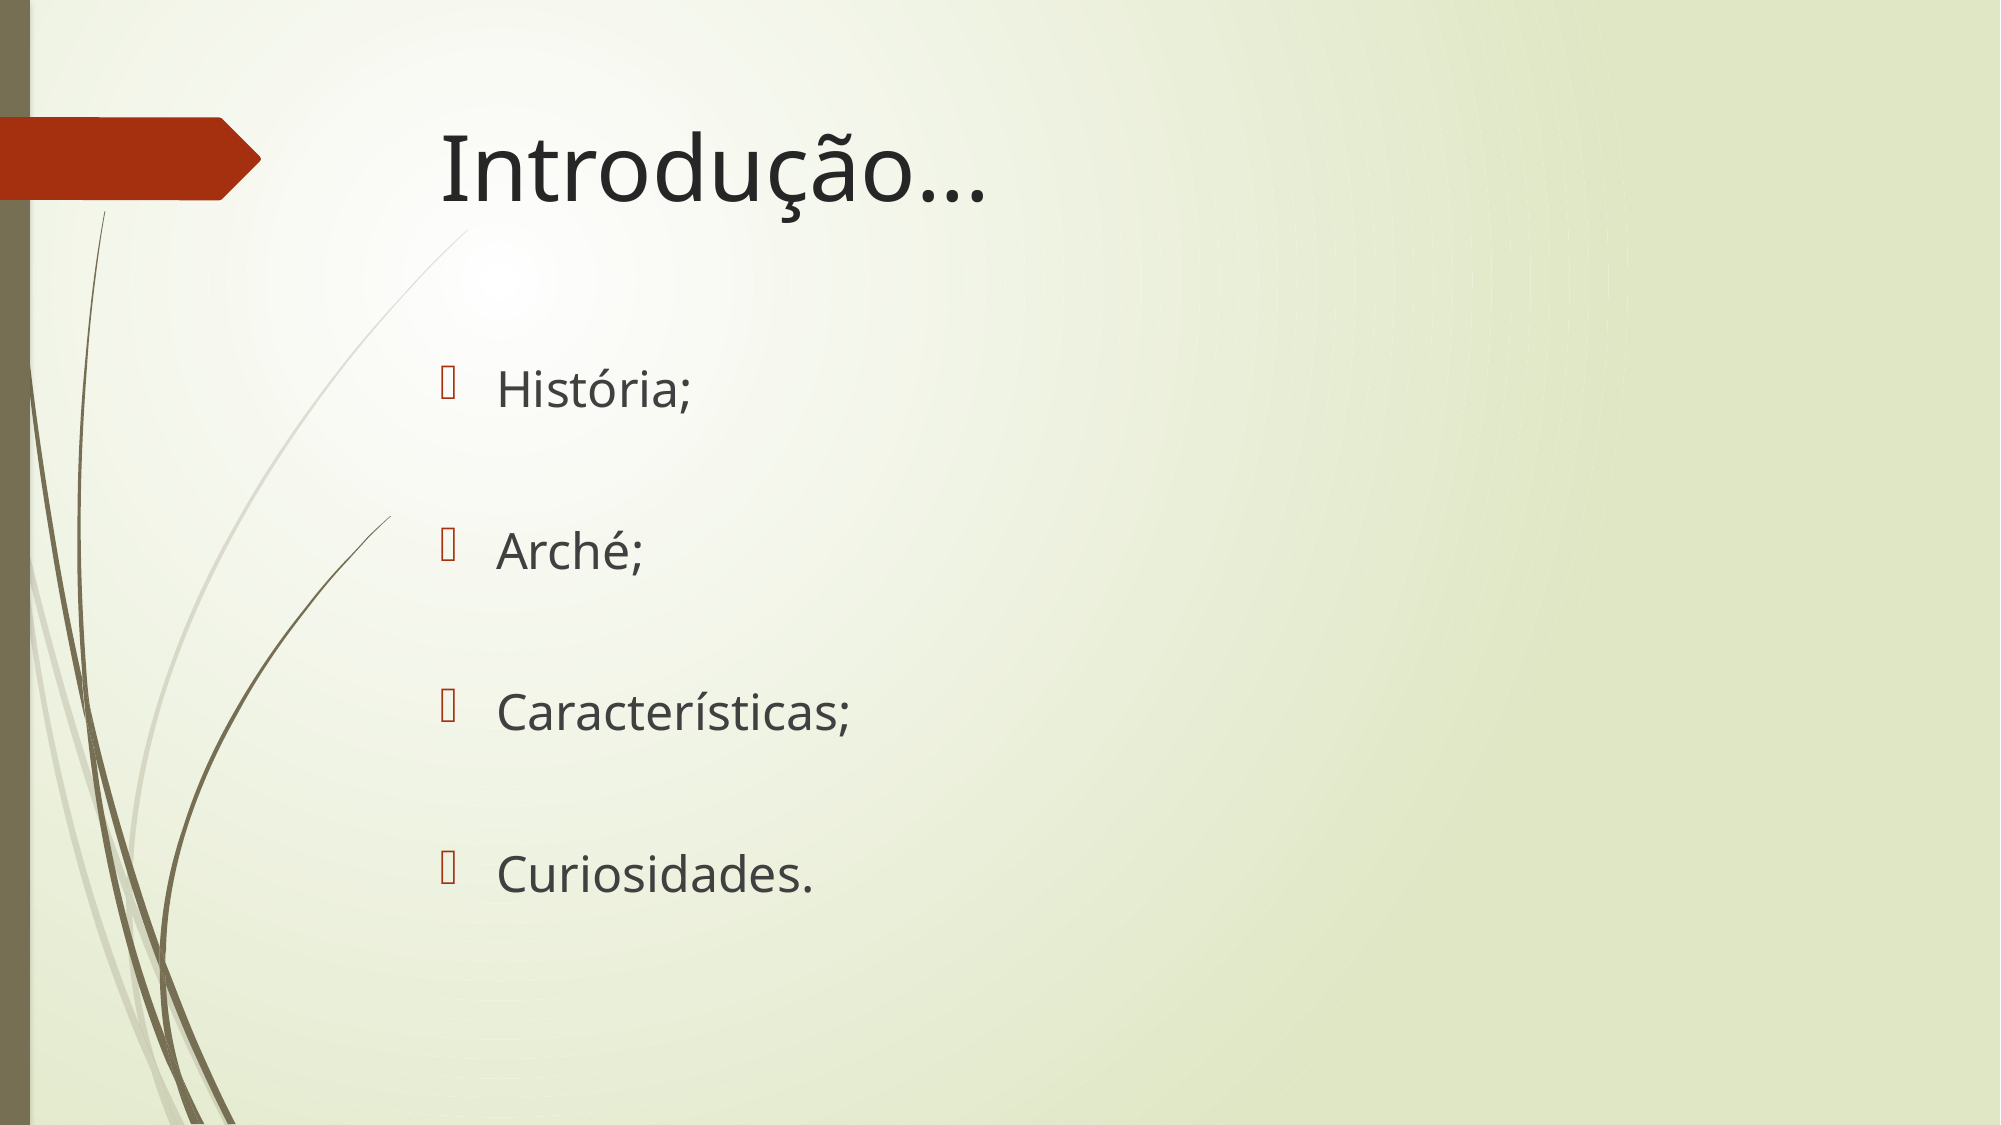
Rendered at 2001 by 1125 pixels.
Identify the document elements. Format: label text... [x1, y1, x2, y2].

title Introdução... [425, 102, 1888, 313]
list História; Arché; Características; Curiosidades. [424, 350, 1888, 970]
